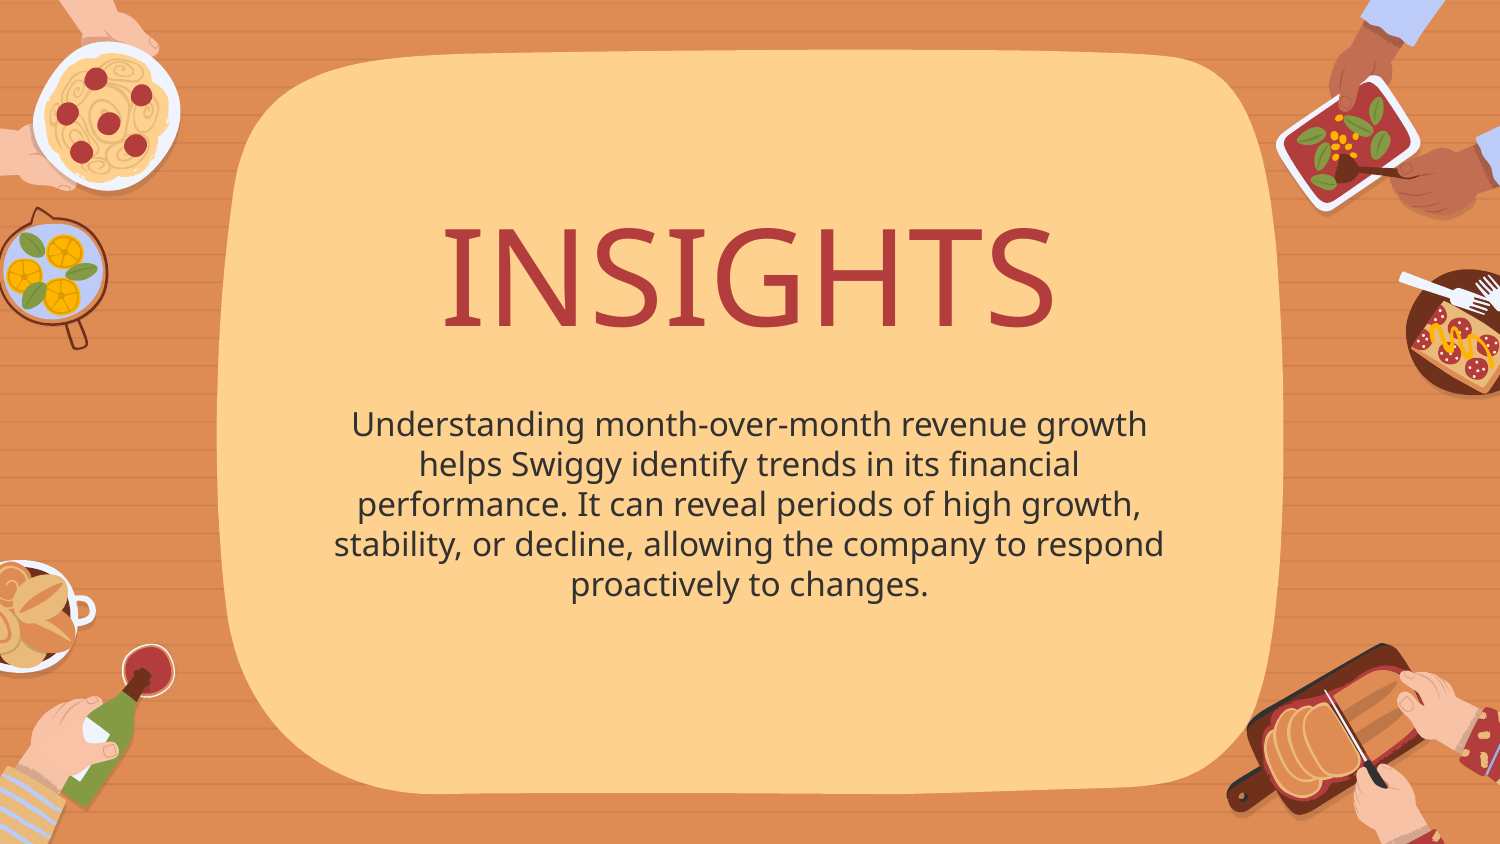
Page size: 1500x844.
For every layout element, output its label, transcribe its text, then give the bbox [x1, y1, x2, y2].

subtitle Understanding month-over-month revenue growth helps Swiggy identify trends in its financial performance. It can reveal periods of high growth, stability, or decline, allowing the company to respond proactively to changes. [315, 366, 1186, 639]
text_box [216, 49, 1284, 795]
title INSIGHTS [315, 204, 1186, 340]
